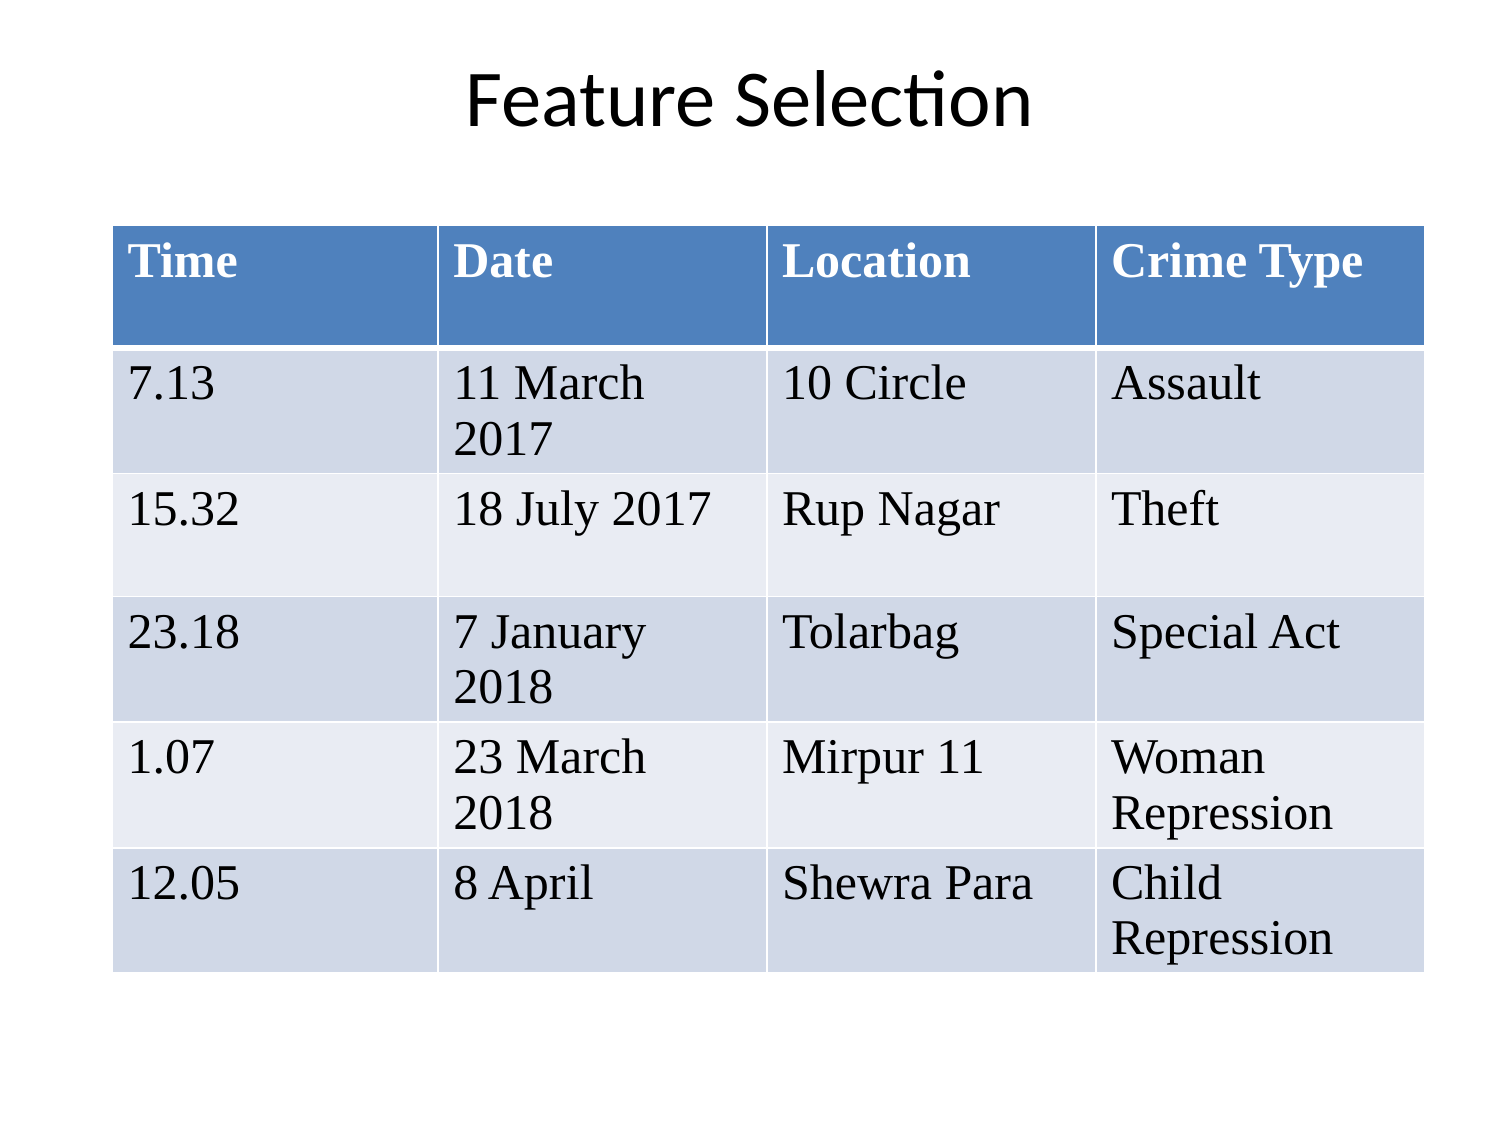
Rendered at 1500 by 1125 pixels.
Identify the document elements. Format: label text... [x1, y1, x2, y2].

table_header Location [768, 226, 1095, 345]
table_cell 10 Circle [768, 351, 1095, 473]
table_cell Rup Nagar [768, 474, 1095, 596]
table_cell 23 March 2018 [439, 723, 766, 847]
title Feature Selection [75, 37, 1425, 150]
table_cell Tolarbag [768, 597, 1095, 721]
table_header Crime Type [1097, 226, 1424, 345]
table_cell 18 July 2017 [439, 474, 766, 596]
table_cell 11 March 2017 [439, 351, 766, 473]
table_cell Child Repression [1097, 849, 1424, 972]
table_cell Mirpur 11 [768, 723, 1095, 847]
table_cell Shewra Para [768, 849, 1095, 972]
table_cell 7 January 2018 [439, 597, 766, 721]
table_cell 1.07 [113, 723, 437, 847]
table_cell Special Act [1097, 597, 1424, 721]
table_cell Theft [1097, 474, 1424, 596]
table_cell 15.32 [113, 474, 437, 596]
table_header Date [439, 226, 766, 345]
table_cell 8 April [439, 849, 766, 972]
table_cell Assault [1097, 351, 1424, 473]
table_cell Woman Repression [1097, 723, 1424, 847]
table_cell 12.05 [113, 849, 437, 972]
table_header Time [113, 226, 437, 345]
table_cell 23.18 [113, 597, 437, 721]
table_cell 7.13 [113, 351, 437, 473]
